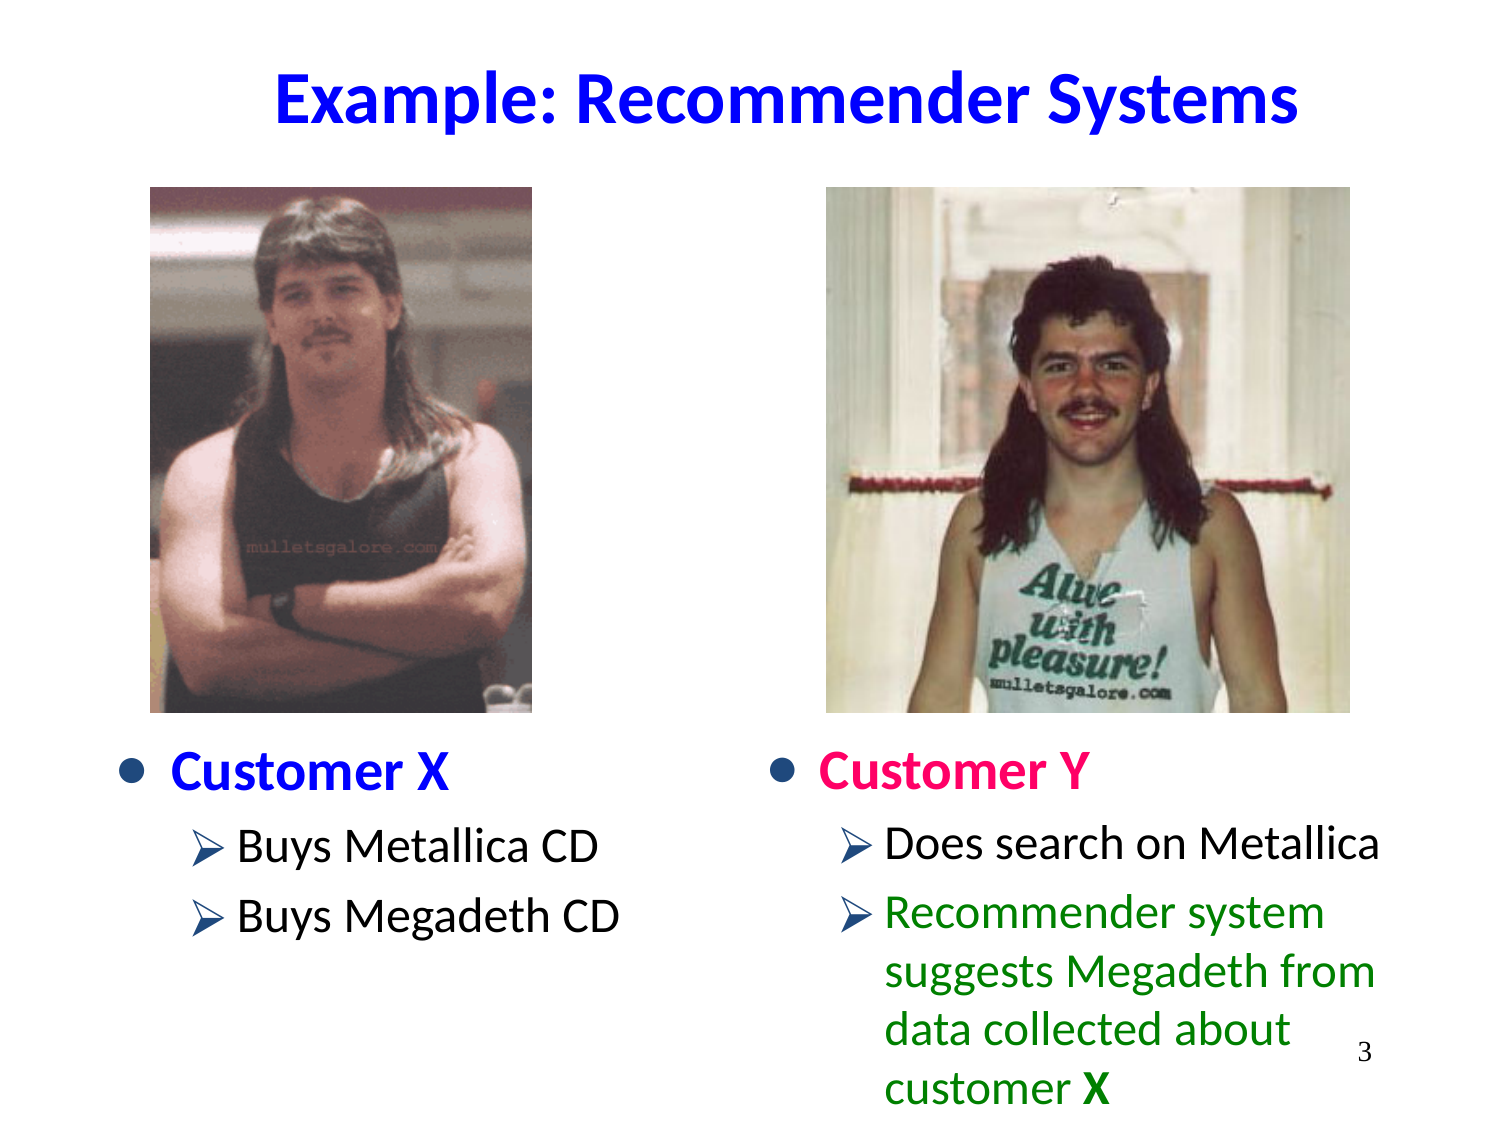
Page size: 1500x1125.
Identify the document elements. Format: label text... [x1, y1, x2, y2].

slide_number ‹#› [1074, 1025, 1388, 1100]
picture [826, 187, 1351, 713]
list Customer X Buys Metallica CD Buys Megadeth CD [99, 725, 750, 1043]
title Example: Recommender Systems [75, 24, 1500, 163]
picture [149, 187, 532, 713]
list Customer Y Does search on Metallica Recommender system suggests Megadeth from data collected about customer X [750, 725, 1475, 1125]
